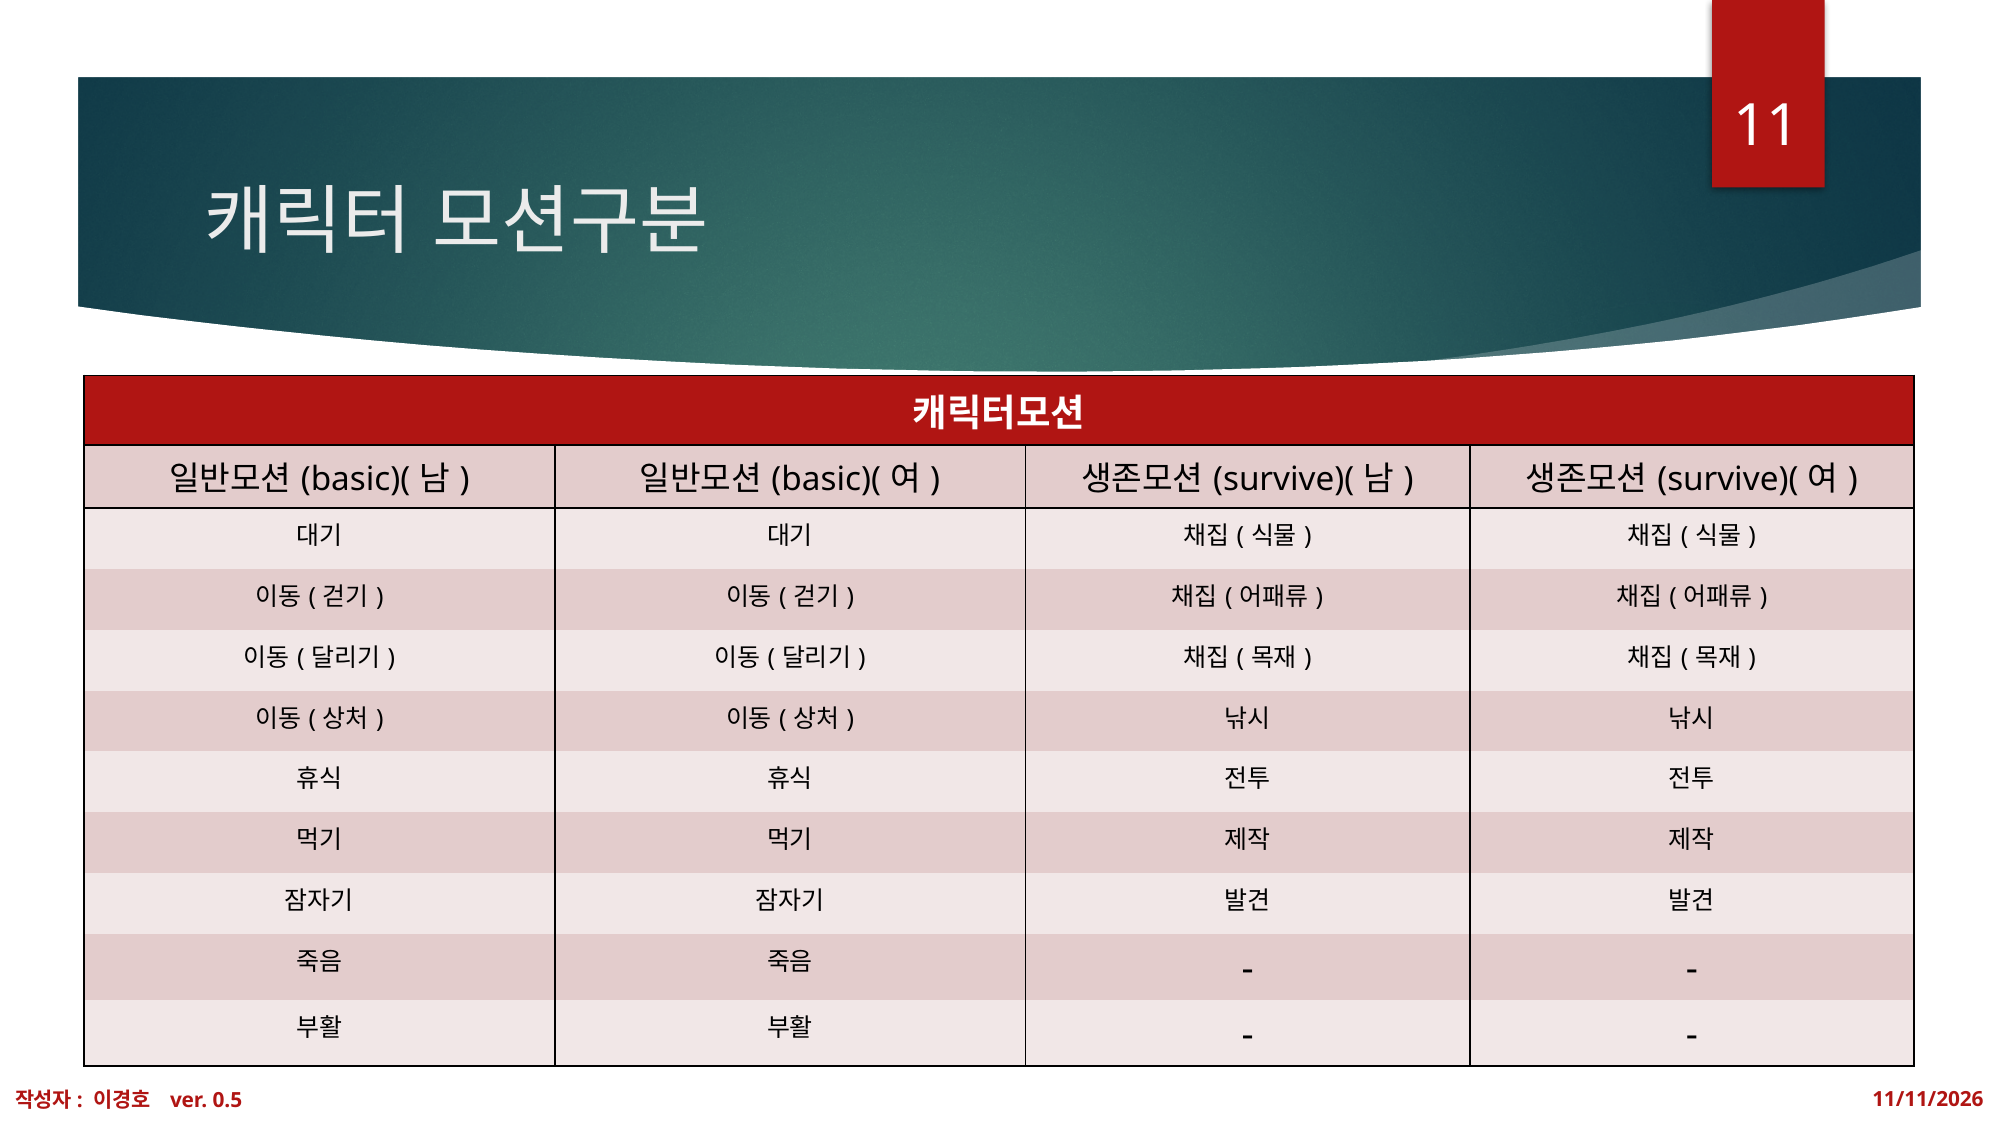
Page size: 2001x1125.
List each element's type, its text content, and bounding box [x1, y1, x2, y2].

table_cell 생존모션(survive)(여) [1471, 446, 1913, 507]
table_cell 발견 [1026, 873, 1469, 934]
table_cell 제작 [1026, 812, 1469, 873]
table_cell 잠자기 [556, 873, 1025, 934]
table_cell 채집(목재) [1026, 630, 1469, 691]
table_cell - [1026, 934, 1469, 1000]
footer 작성자: 이경호 ver. 0.5 [0, 1073, 316, 1125]
table_cell - [1471, 934, 1913, 1000]
table_cell 채집(어패류) [1026, 569, 1469, 630]
table_cell 전투 [1471, 751, 1913, 812]
table_cell 죽음 [85, 934, 554, 1000]
table_cell 이동(달리기) [556, 630, 1025, 691]
table_cell 채집(목재) [1471, 630, 1913, 691]
table_cell 이동(달리기) [85, 630, 554, 691]
table_cell 이동(걷기) [556, 569, 1025, 630]
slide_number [1835, 1074, 1999, 1125]
table_cell 먹기 [556, 812, 1025, 873]
table_cell 채집(식물) [1026, 509, 1469, 569]
table_cell 죽음 [556, 934, 1025, 1000]
table_cell 제작 [1471, 812, 1913, 873]
title 캐릭터 모션구분 [189, 159, 1638, 276]
table_cell 낚시 [1471, 691, 1913, 751]
table_cell 먹기 [85, 812, 554, 873]
table_header 캐릭터모션 [85, 376, 1913, 444]
table_cell 대기 [85, 509, 554, 569]
table_cell 일반모션(basic)(여) [556, 446, 1025, 507]
table_cell 대기 [556, 509, 1025, 569]
table_cell 전투 [1026, 751, 1469, 812]
table_cell - [1471, 1000, 1913, 1065]
table_cell 부활 [85, 1000, 554, 1065]
table_cell 휴식 [85, 751, 554, 812]
table_cell 잠자기 [85, 873, 554, 934]
table_cell 생존모션(survive)(남) [1026, 446, 1469, 507]
table_cell 부활 [556, 1000, 1025, 1065]
table_cell 이동(상처) [556, 691, 1025, 751]
table_cell - [1026, 1000, 1469, 1065]
table_cell 이동(상처) [85, 691, 554, 751]
table_cell 채집(식물) [1471, 509, 1913, 569]
table_cell 발견 [1471, 873, 1913, 934]
table_cell 휴식 [556, 751, 1025, 812]
table_cell 낚시 [1026, 691, 1469, 751]
table_cell 이동(걷기) [85, 569, 554, 630]
table_cell 채집(어패류) [1471, 569, 1913, 630]
table_cell 일반모션(basic)(남) [85, 446, 554, 507]
slide_number 11 [1698, 48, 1836, 175]
